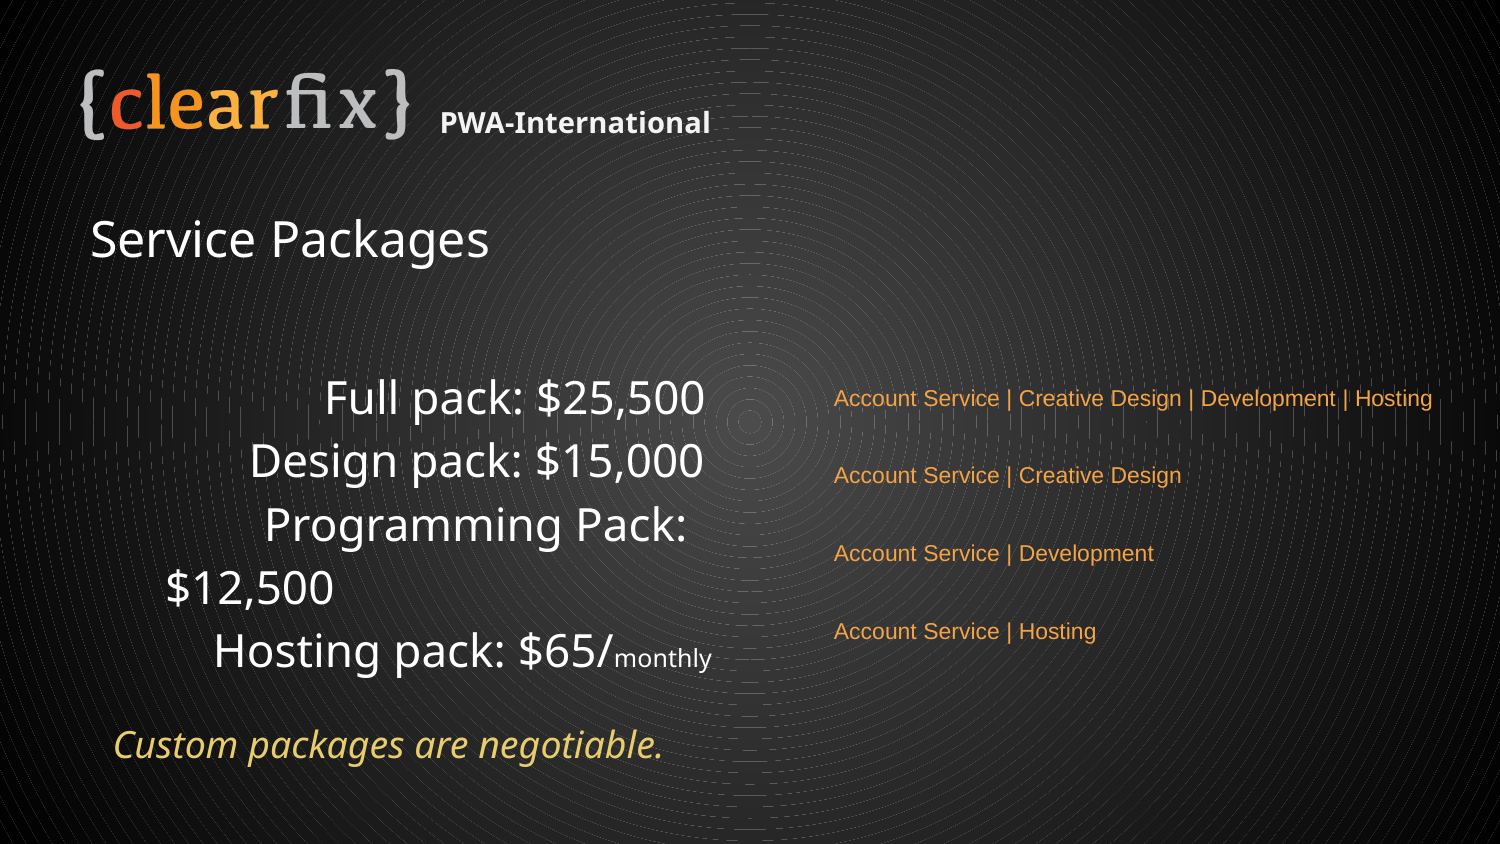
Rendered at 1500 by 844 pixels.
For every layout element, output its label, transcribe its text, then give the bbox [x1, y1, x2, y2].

picture [75, 62, 414, 146]
text_box Account Service | Creative Design [819, 445, 1500, 504]
text_box Account Service | Development [819, 523, 1500, 582]
text_box PWA-International [424, 89, 911, 216]
title Service Packages [75, 167, 1425, 308]
list Full pack: $25,500 Design pack: $15,000 Programming Pack: $12,500 Hosting pack: $65/monthly Custom packages are negotiable. [0, 345, 800, 808]
text_box Account Service | Hosting [819, 601, 1500, 660]
text_box Account Service | Creative Design | Development | Hosting [819, 368, 1500, 427]
